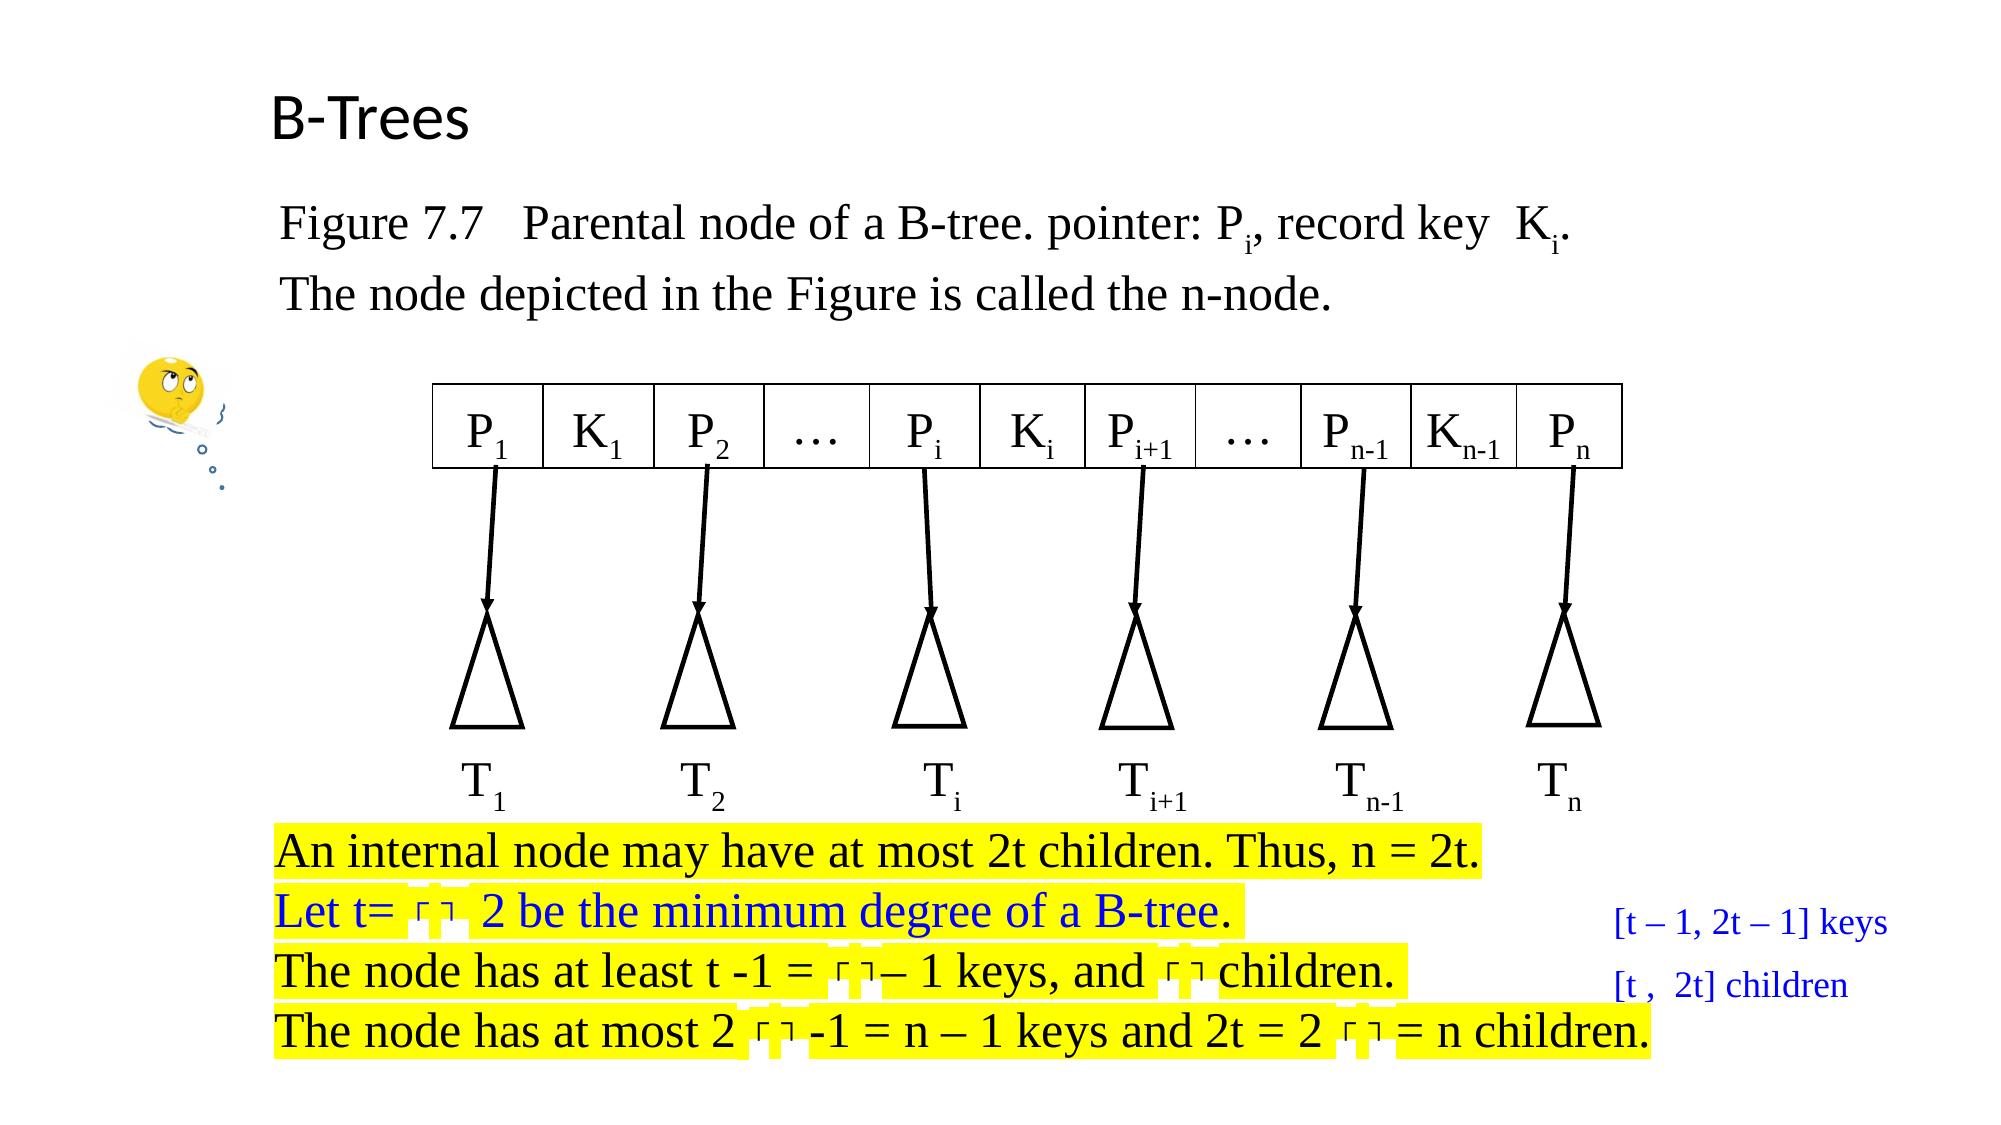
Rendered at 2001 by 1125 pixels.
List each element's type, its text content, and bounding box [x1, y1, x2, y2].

text_box [t – 1, 2t – 1] keys [1598, 889, 1933, 950]
table_header Pn-1 [1302, 389, 1410, 467]
text_box [197, 444, 208, 455]
table_header … [1196, 389, 1300, 467]
picture [107, 338, 233, 441]
table_header … [765, 389, 869, 467]
text_box [1528, 614, 1599, 726]
table_header P2 [655, 389, 763, 467]
text_box [1101, 615, 1172, 728]
text_box [1349, 467, 1365, 620]
table_header Pi [870, 389, 979, 467]
text_box [538, 708, 2000, 784]
text_box [1558, 465, 1574, 617]
text_box [1128, 464, 1144, 617]
table_header P1 [433, 389, 542, 467]
text_box [894, 616, 965, 727]
text_box [692, 463, 708, 616]
text_box [1320, 618, 1391, 728]
text_box Figure 7.7 Parental node of a B-tree. pointer: Pi, record key Ki. The node depicted in the Figure is called the n-node. [264, 182, 1736, 389]
text_box [924, 469, 938, 621]
text_box [153, 426, 185, 434]
text_box [208, 465, 217, 474]
text_box [451, 614, 523, 728]
table_header Kn-1 [1412, 389, 1516, 467]
text_box [481, 464, 497, 613]
table_header Pi+1 [1086, 389, 1195, 467]
text_box [t , 2t] children [1598, 952, 1934, 1013]
text_box [663, 616, 734, 728]
text_box B-Trees [255, 65, 486, 161]
table_header Pn [1517, 389, 1621, 467]
table_header Ki [981, 389, 1084, 467]
table_header K1 [544, 389, 653, 467]
